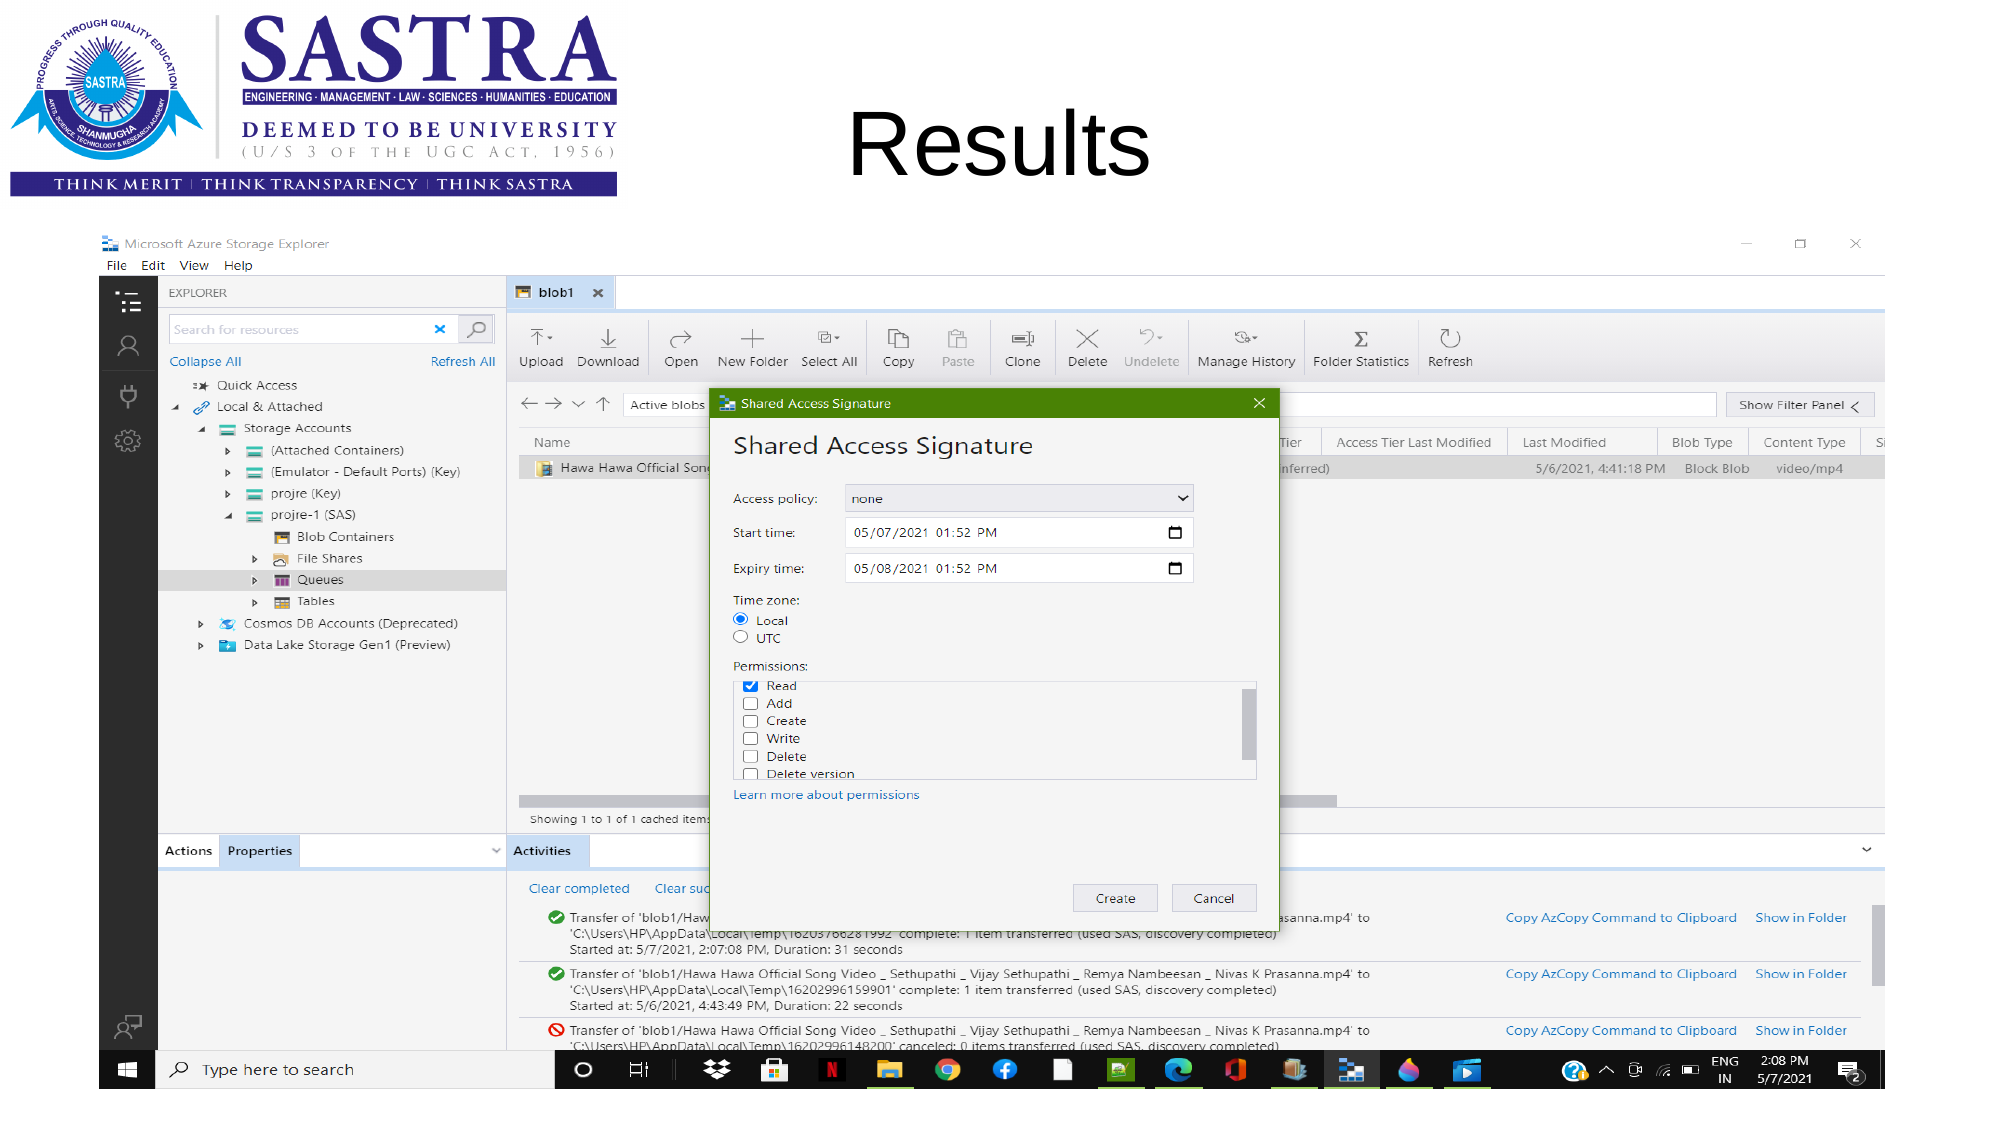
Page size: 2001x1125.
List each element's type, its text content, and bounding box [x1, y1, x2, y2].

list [0, 0, 628, 209]
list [99, 232, 1885, 1089]
title Results [99, 44, 1901, 233]
